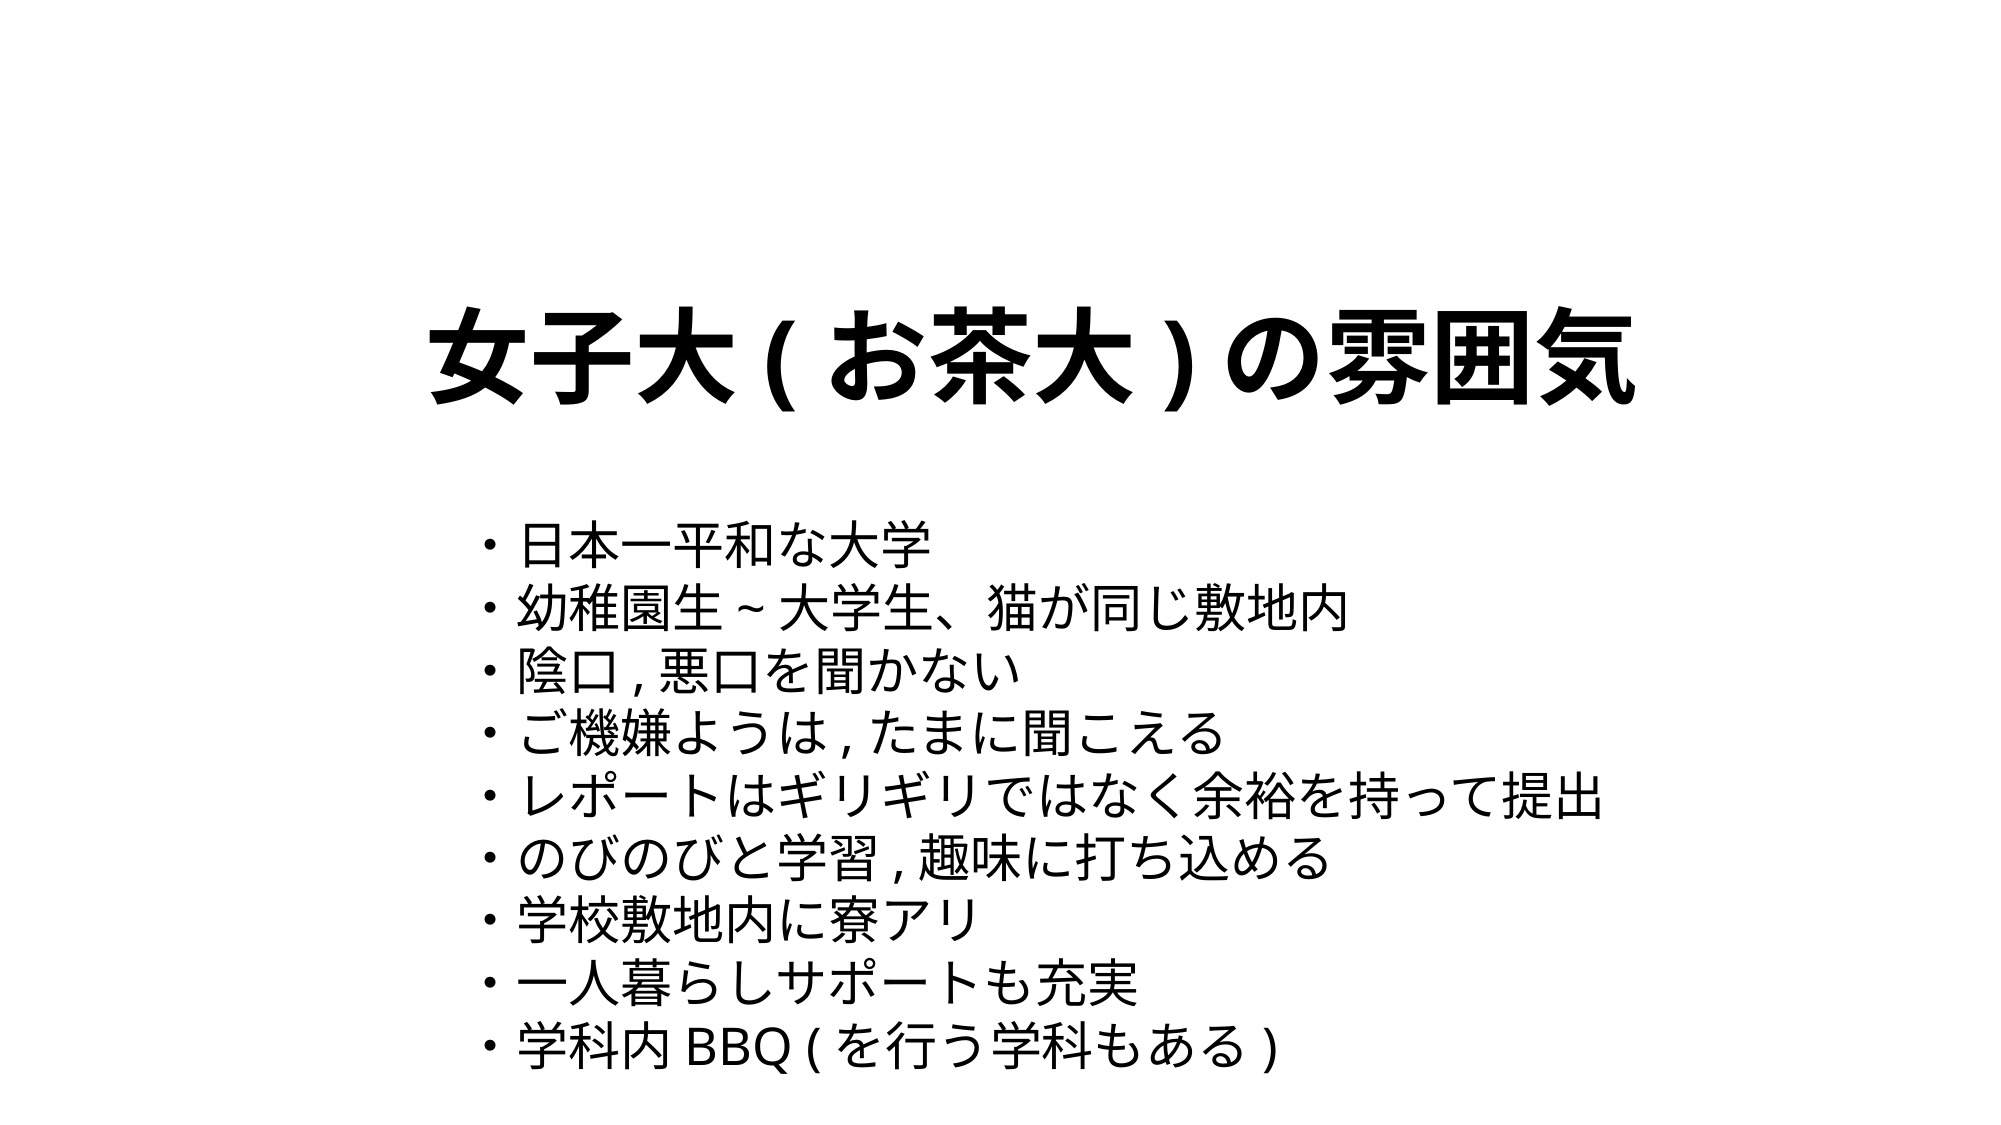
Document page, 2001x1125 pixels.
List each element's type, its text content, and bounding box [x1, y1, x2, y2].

text_box ・日本一平和な大学 ・幼稚園生~大学生、猫が同じ敷地内 ・陰口,悪口を聞かない ・ご機嫌ようは,たまに聞こえる ・レポートはギリギリではなく余裕を持って提出 ・のびのびと学習,趣味に打ち込める ・学校敷地内に寮アリ ・一人暮らしサポートも充実 ・学科内BBQ (を行う学科もある) [449, 505, 1621, 1125]
text_box 女子大(お茶大)の雰囲気 [411, 283, 1654, 424]
